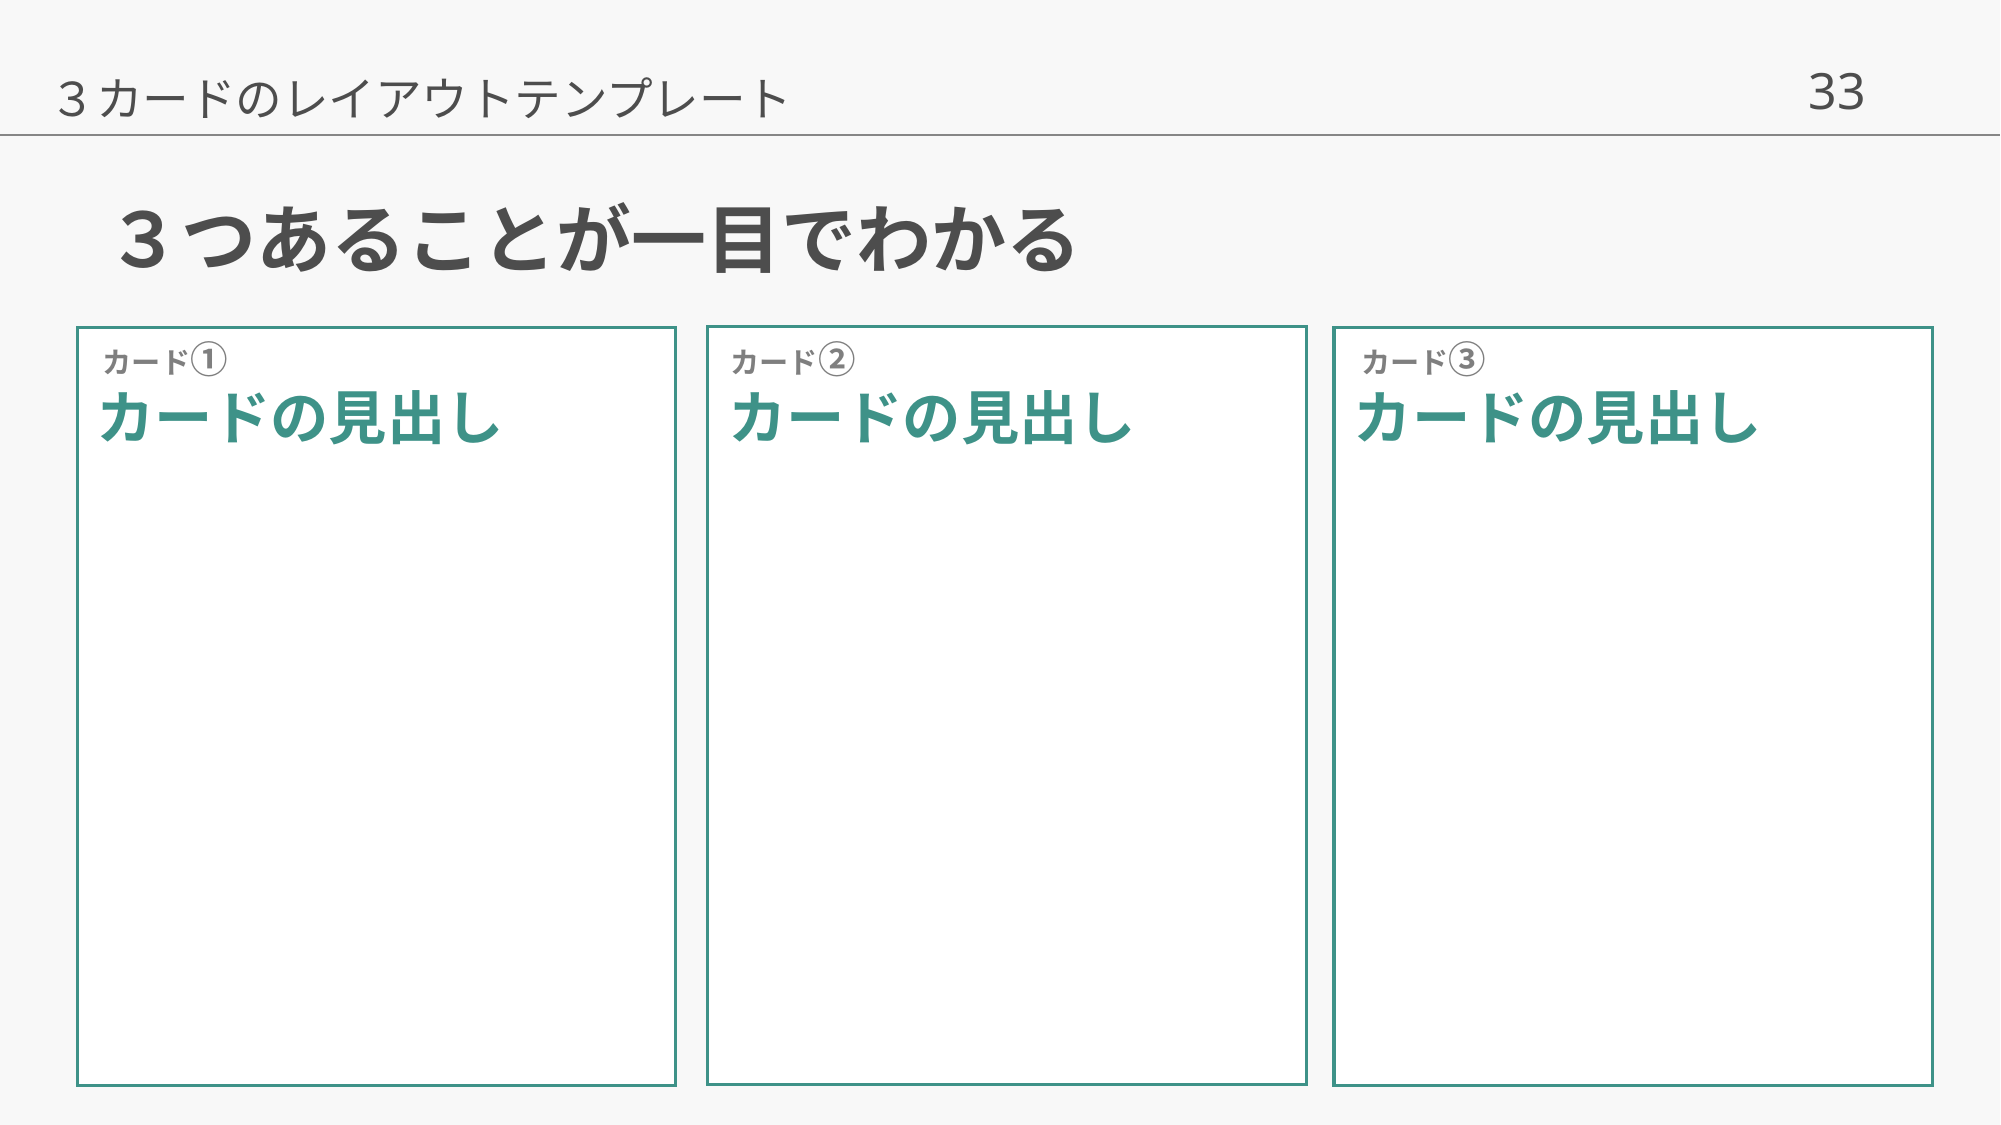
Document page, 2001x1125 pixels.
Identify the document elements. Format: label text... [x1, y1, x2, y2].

text_box [707, 325, 1307, 1085]
text_box カードの見出し [713, 374, 1151, 459]
list ３カードのレイアウトテンプレート [34, 57, 1914, 135]
text_box カードの見出し [1339, 374, 1777, 459]
text_box [76, 326, 677, 1086]
text_box [1333, 326, 1934, 1086]
text_box カードの見出し [81, 374, 519, 459]
title ３つあることが一目でわかる [91, 166, 1955, 321]
text_box カード③ [1346, 328, 1502, 374]
text_box カード② [715, 328, 871, 374]
text_box カード① [87, 329, 243, 374]
